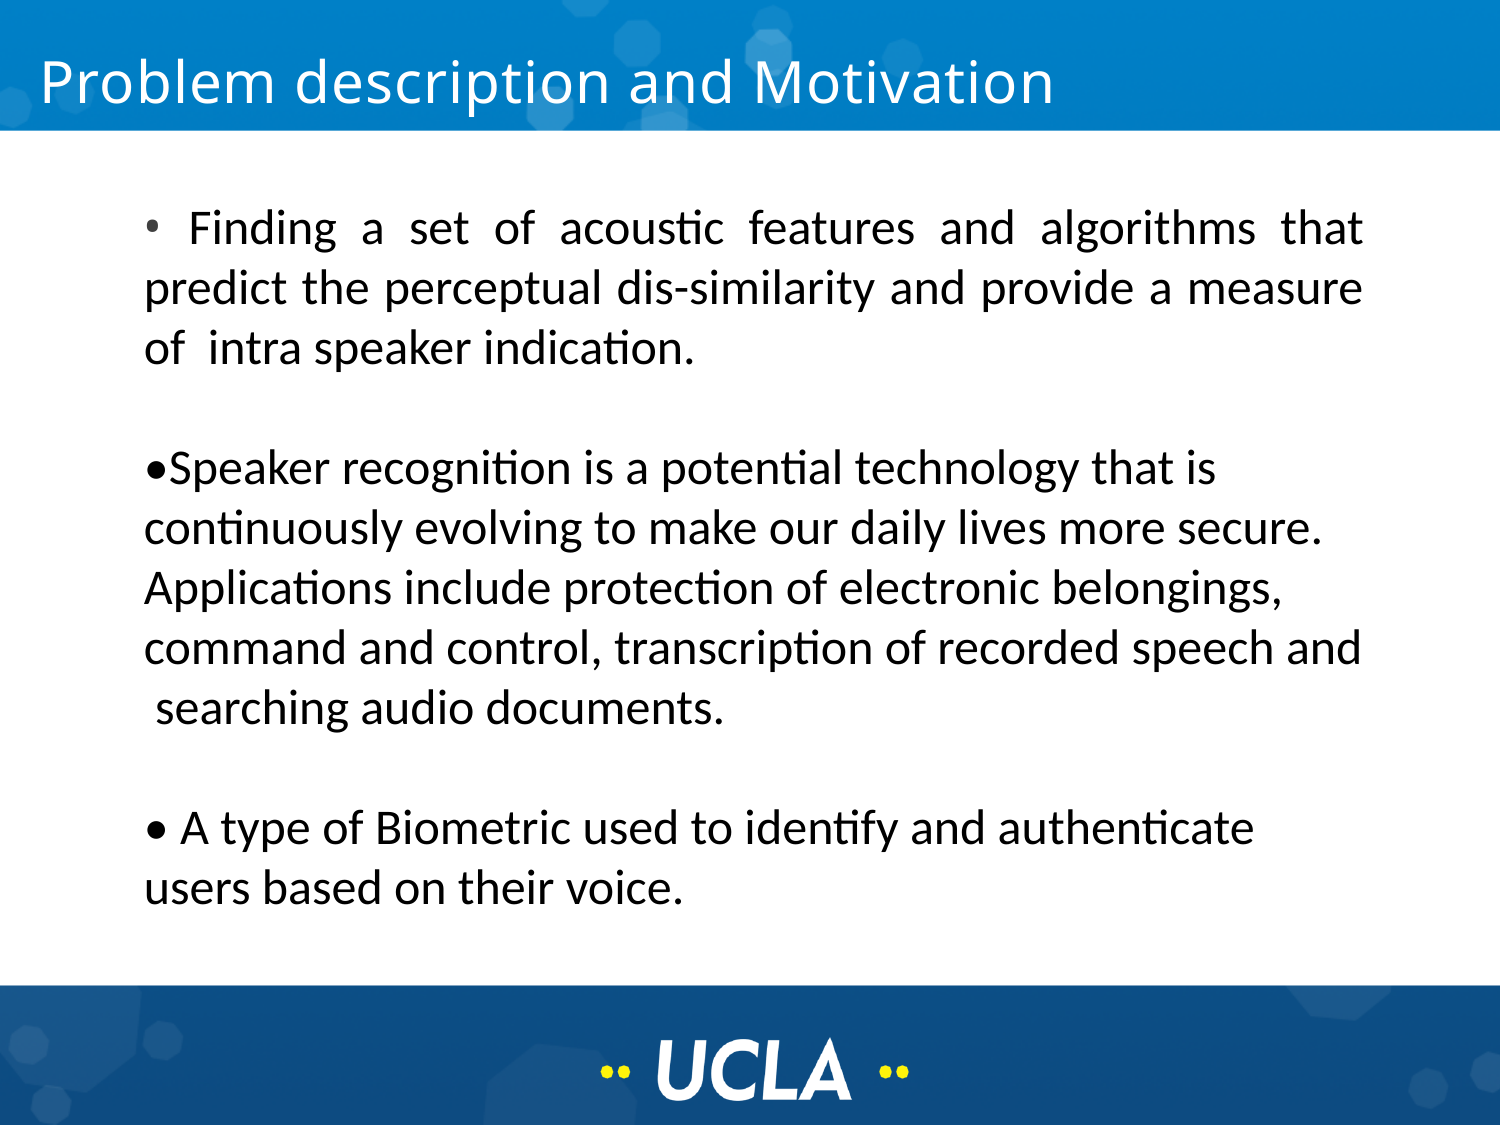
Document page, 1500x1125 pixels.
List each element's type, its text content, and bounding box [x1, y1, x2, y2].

text_box Problem description and Motivation [24, 37, 1159, 123]
picture [0, 0, 1500, 1125]
text_box • Finding a set of acoustic features and algorithms that predict the perceptual dis-similarity and provide a measure of intra speaker indication. •Speaker recognition is a potential technology that is continuously evolving to make our daily lives more secure. Applications include protection of electronic belongings, command and control, transcription of recorded speech and searching audio documents. • A type of Biometric used to identify and authenticate users based on their voice. [129, 187, 1380, 1031]
